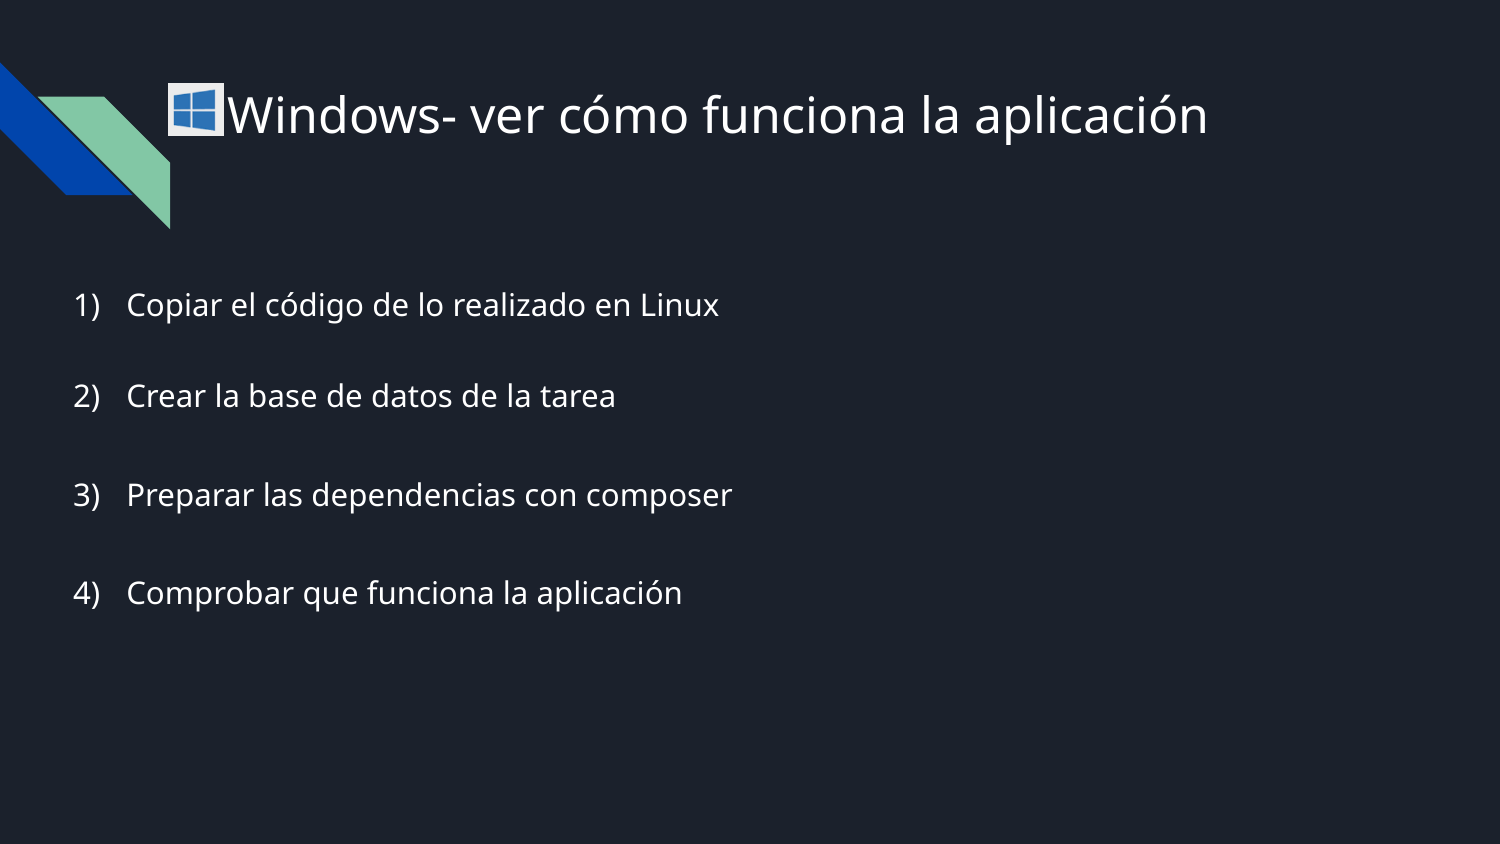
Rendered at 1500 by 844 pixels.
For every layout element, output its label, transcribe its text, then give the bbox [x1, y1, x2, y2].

title Windows- ver cómo funciona la aplicación [212, 64, 1368, 215]
list Copiar el código de lo realizado en Linux Crear la base de datos de la tarea Preparar las dependencias con composer Comprobar que funciona la aplicación [36, 261, 1489, 837]
picture [168, 83, 224, 136]
